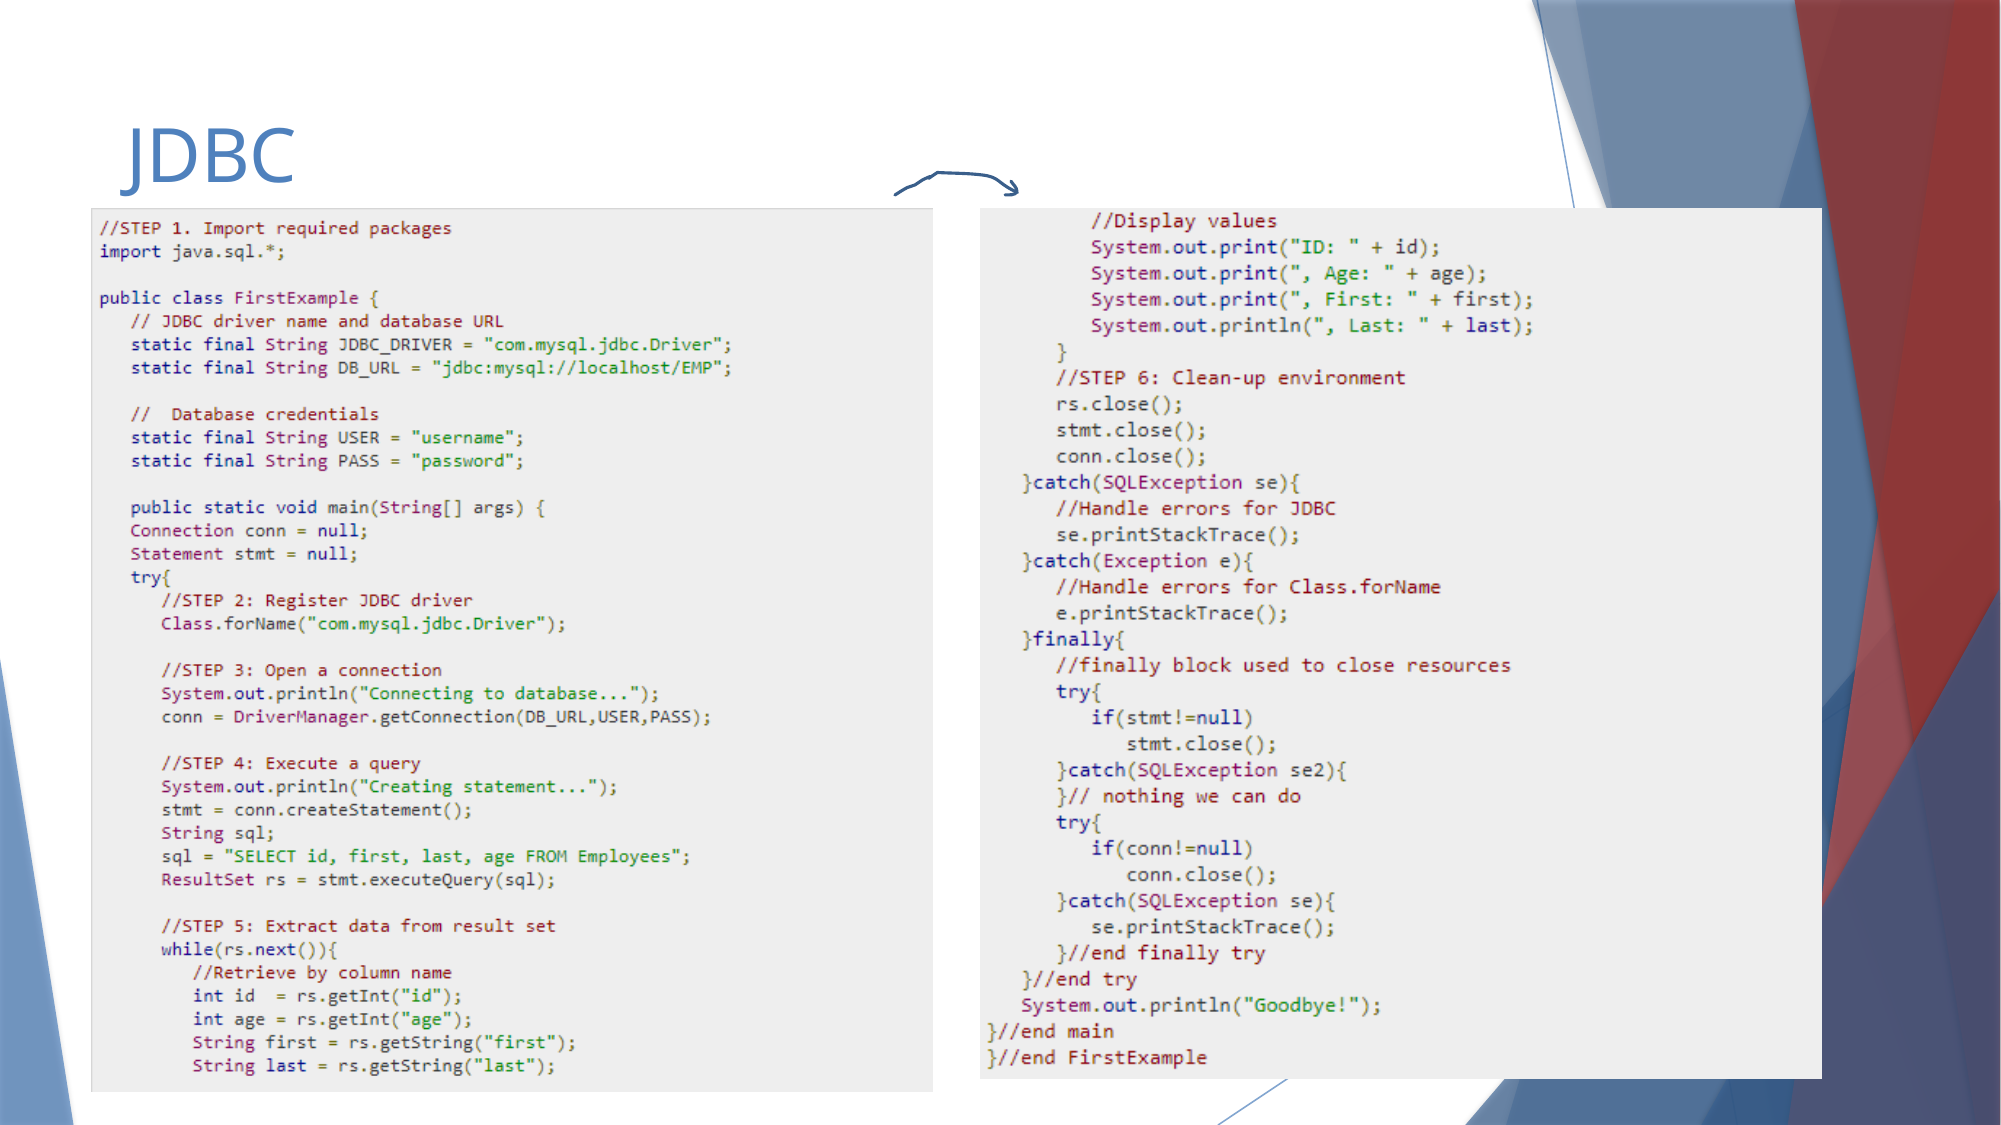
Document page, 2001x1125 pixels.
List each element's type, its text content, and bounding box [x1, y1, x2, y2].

picture [979, 207, 1822, 1080]
text_box [1003, 179, 1019, 197]
text_box [893, 170, 1008, 197]
picture [90, 207, 934, 1093]
title JDBC [111, 99, 1522, 317]
